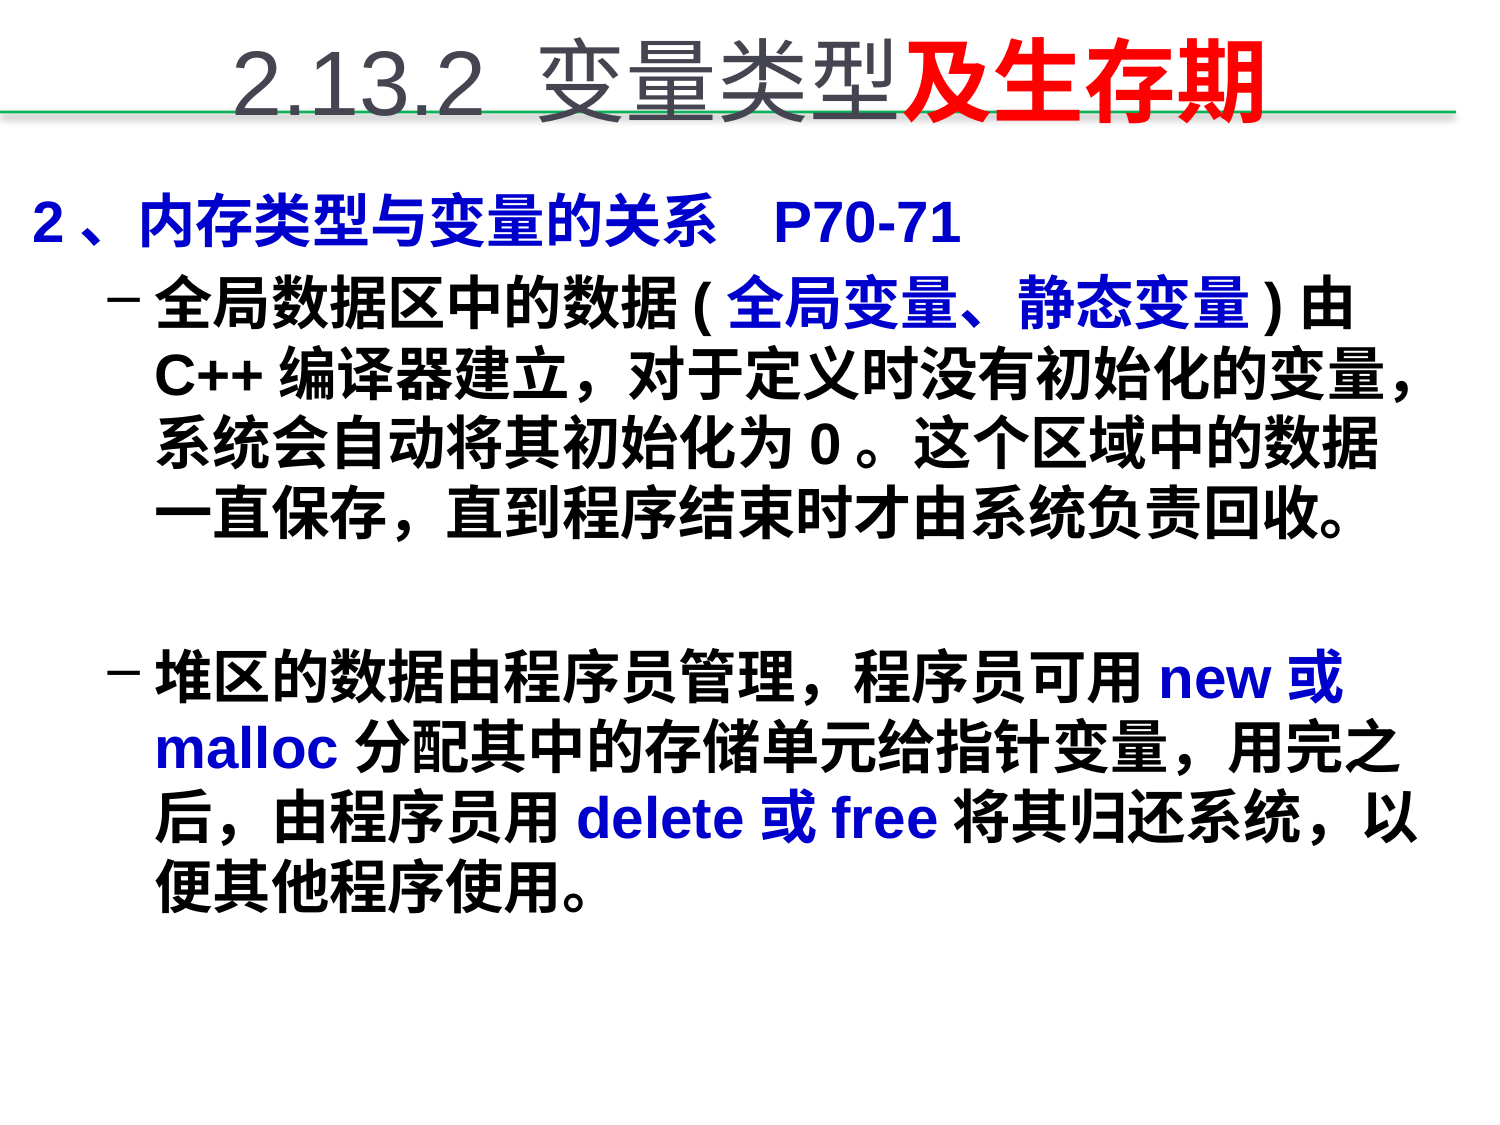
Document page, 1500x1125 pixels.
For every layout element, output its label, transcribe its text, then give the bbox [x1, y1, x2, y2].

list 2、内存类型与变量的关系 P70-71 全局数据区中的数据(全局变量、静态变量)由C++编译器建立，对于定义时没有初始化的变量，系统会自动将其初始化为0。这个区域中的数据一直保存，直到程序结束时才由系统负责回收。 堆区的数据由程序员管理，程序员可用new或malloc分配其中的存储单元给指针变量，用完之后，由程序员用delete或free将其归还系统，以便其他程序使用。 [17, 184, 1448, 1048]
title 2.13.2 变量类型及生存期 [74, 11, 1426, 146]
